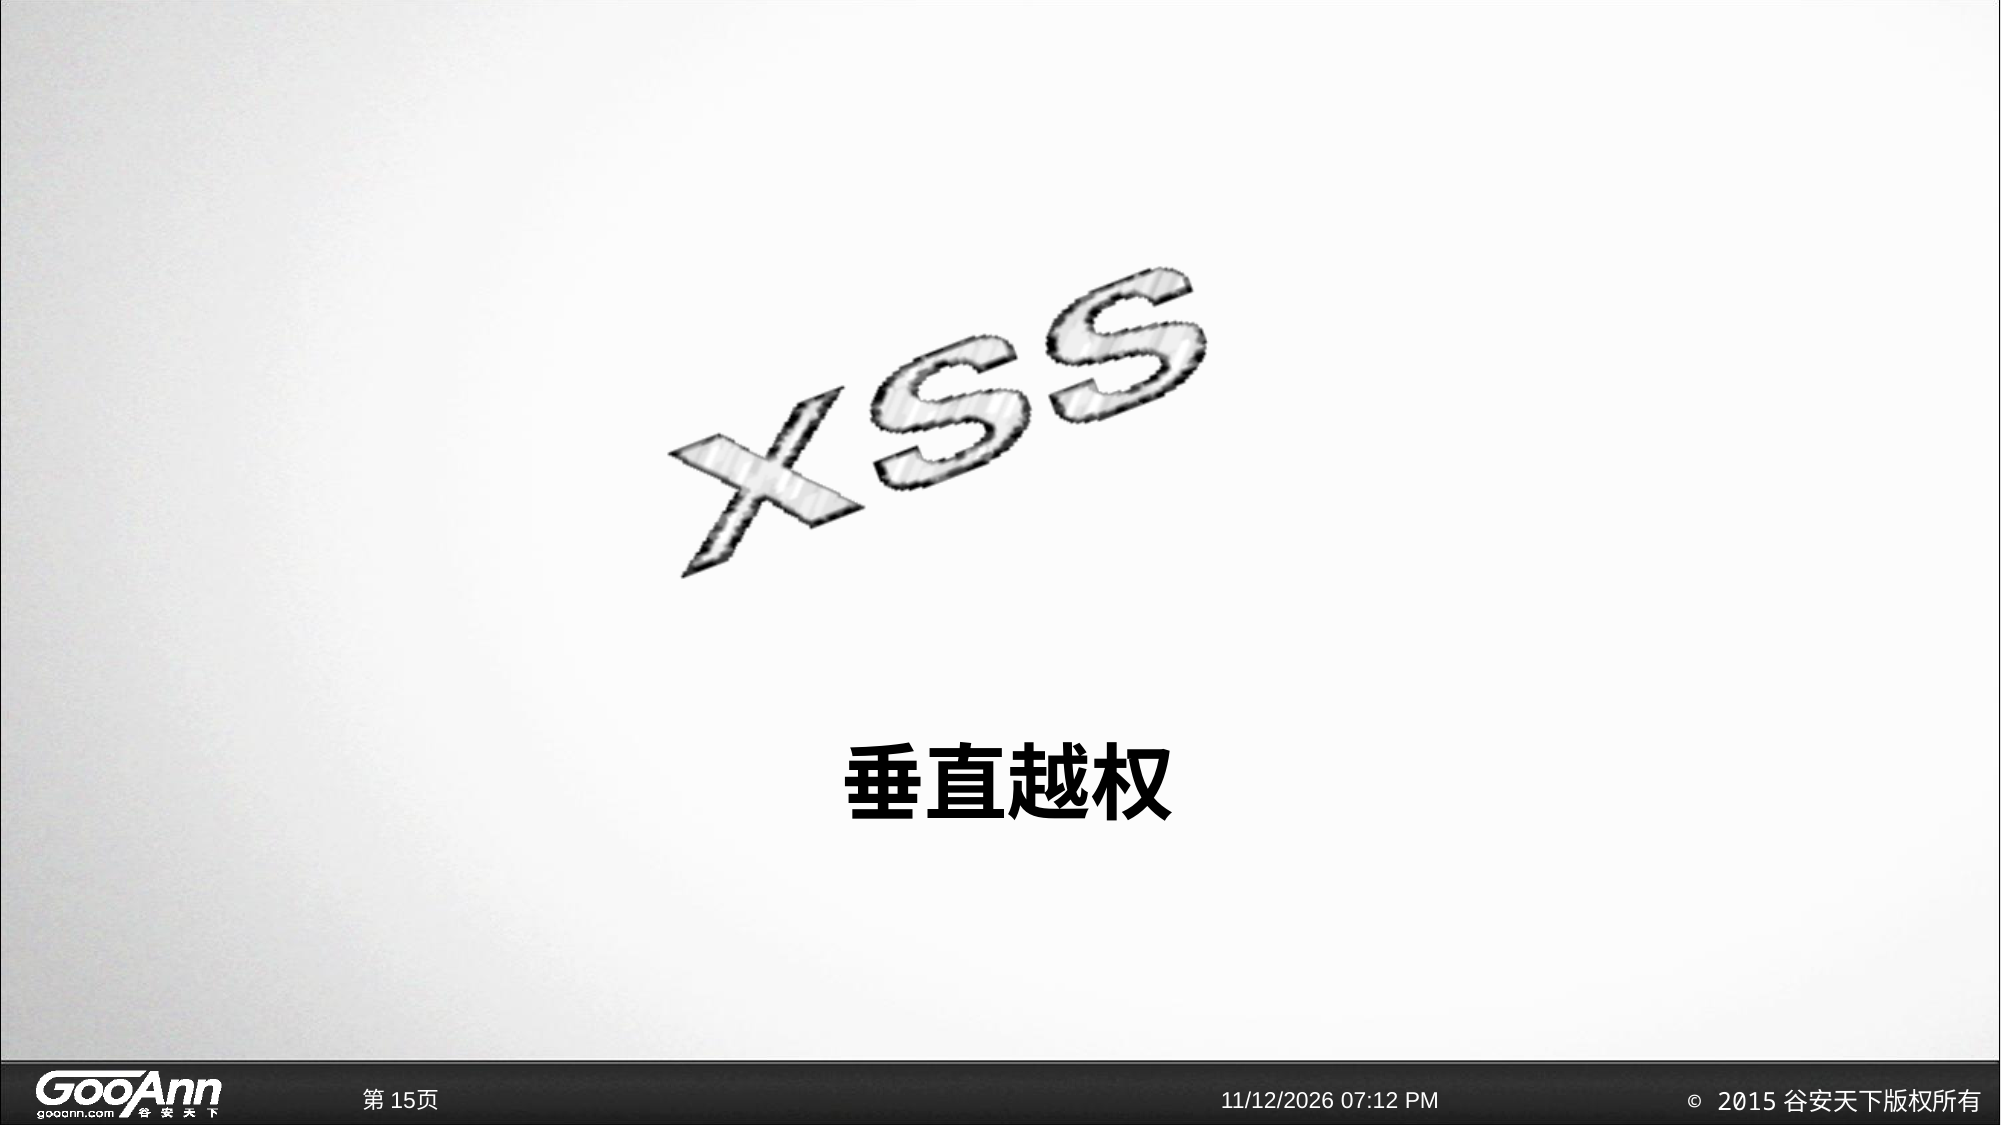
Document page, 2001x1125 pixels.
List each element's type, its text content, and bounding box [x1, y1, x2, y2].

picture [0, 0, 2001, 1125]
title 垂直越权 [157, 722, 1858, 947]
